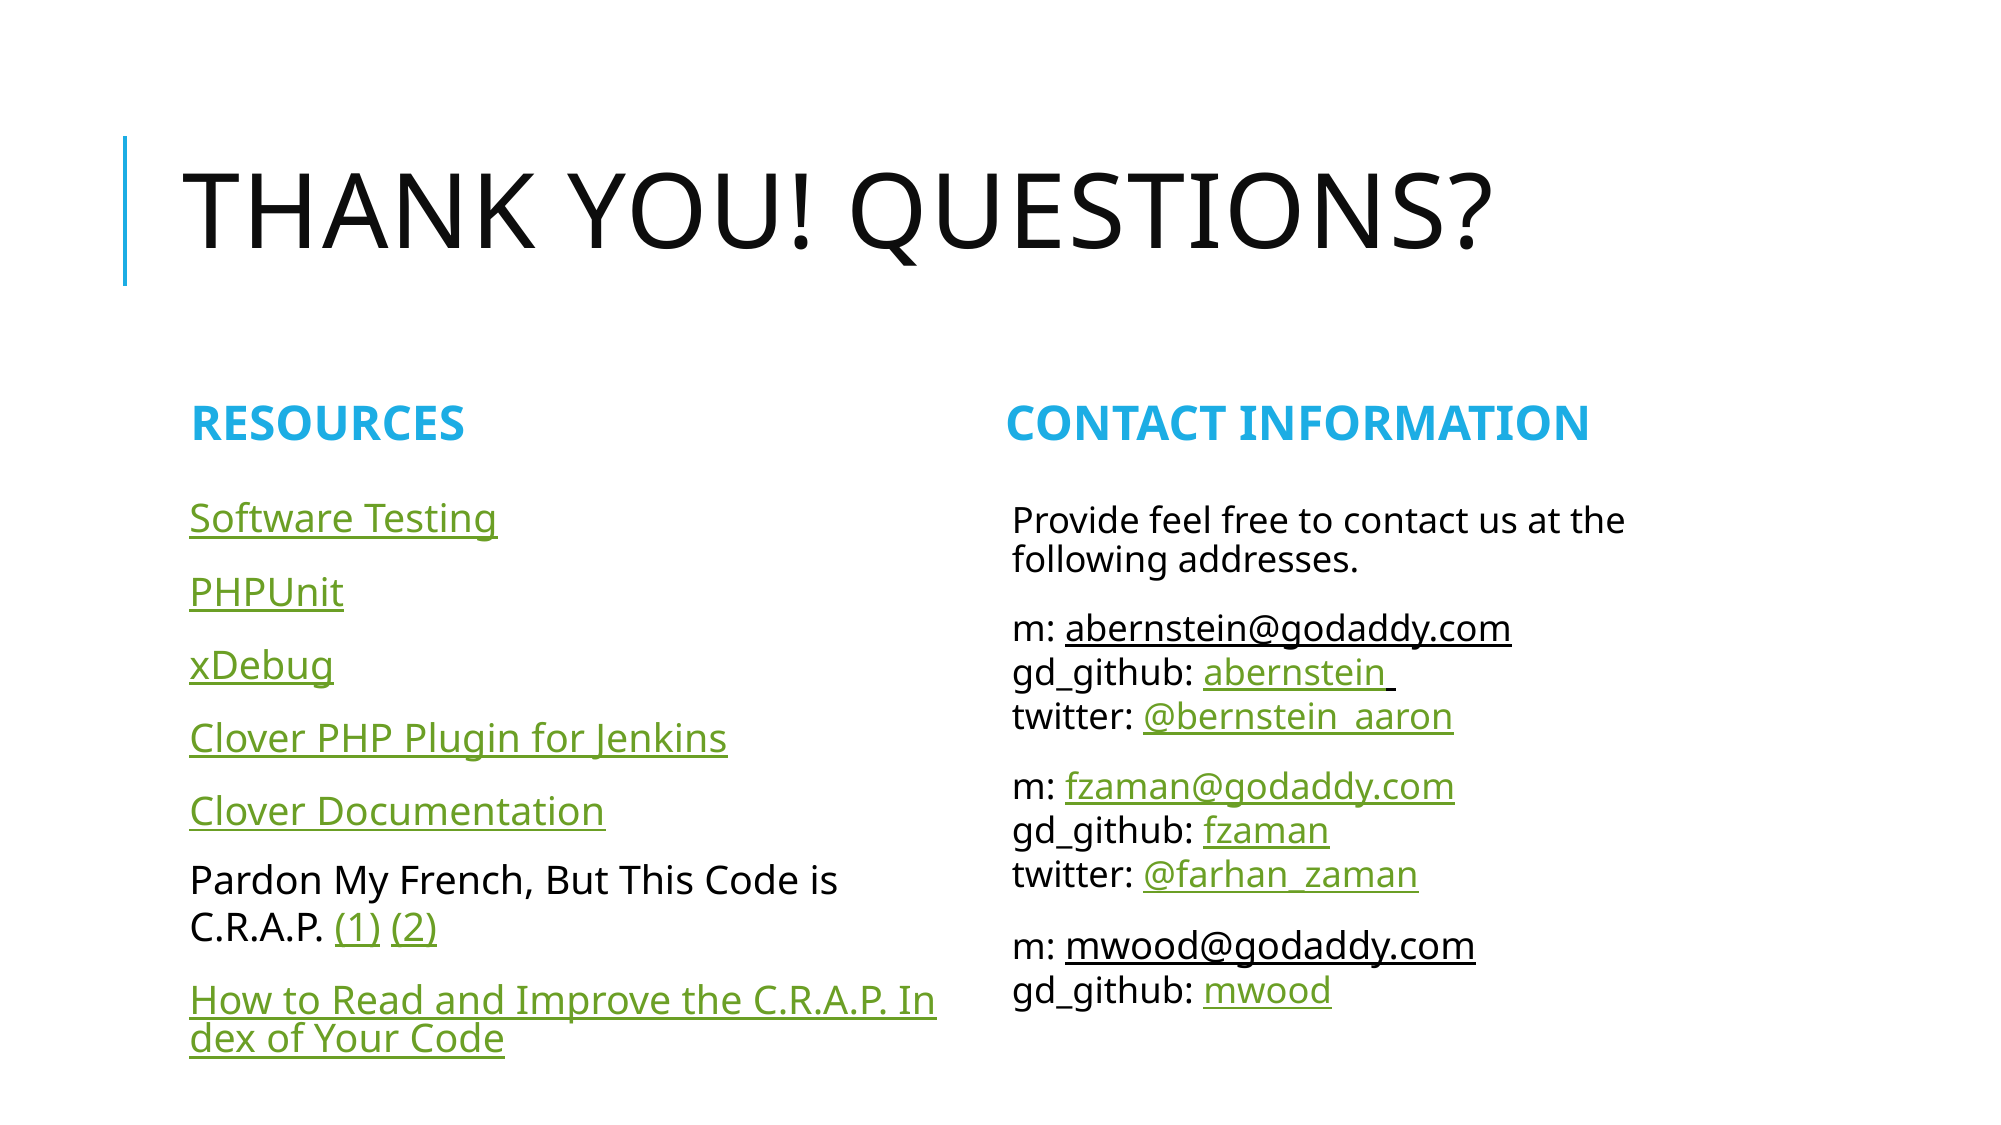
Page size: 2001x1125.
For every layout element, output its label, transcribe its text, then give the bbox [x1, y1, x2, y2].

list Provide feel free to contact us at the following addresses. m: abernstein@godaddy.com gd_github: abernstein twitter: @bernstein_aaron m: fzaman@godaddy.com gd_github: fzaman twitter: @farhan_zaman m: mwood@godaddy.com gd_github: mwood [982, 486, 1763, 1035]
title Thank You! Questions? [168, 96, 1763, 342]
list Software Testing PHPUnit xDebug Clover PHP Plugin for Jenkins Clover Documentation Pardon My French, But This Code is C.R.A.P. (1) (2) How to Read and Improve the C.R.A.P. Index of Your Code [168, 486, 948, 1035]
list RESOURCES [168, 357, 948, 486]
list CONTACT INFORMATION [982, 357, 1763, 486]
